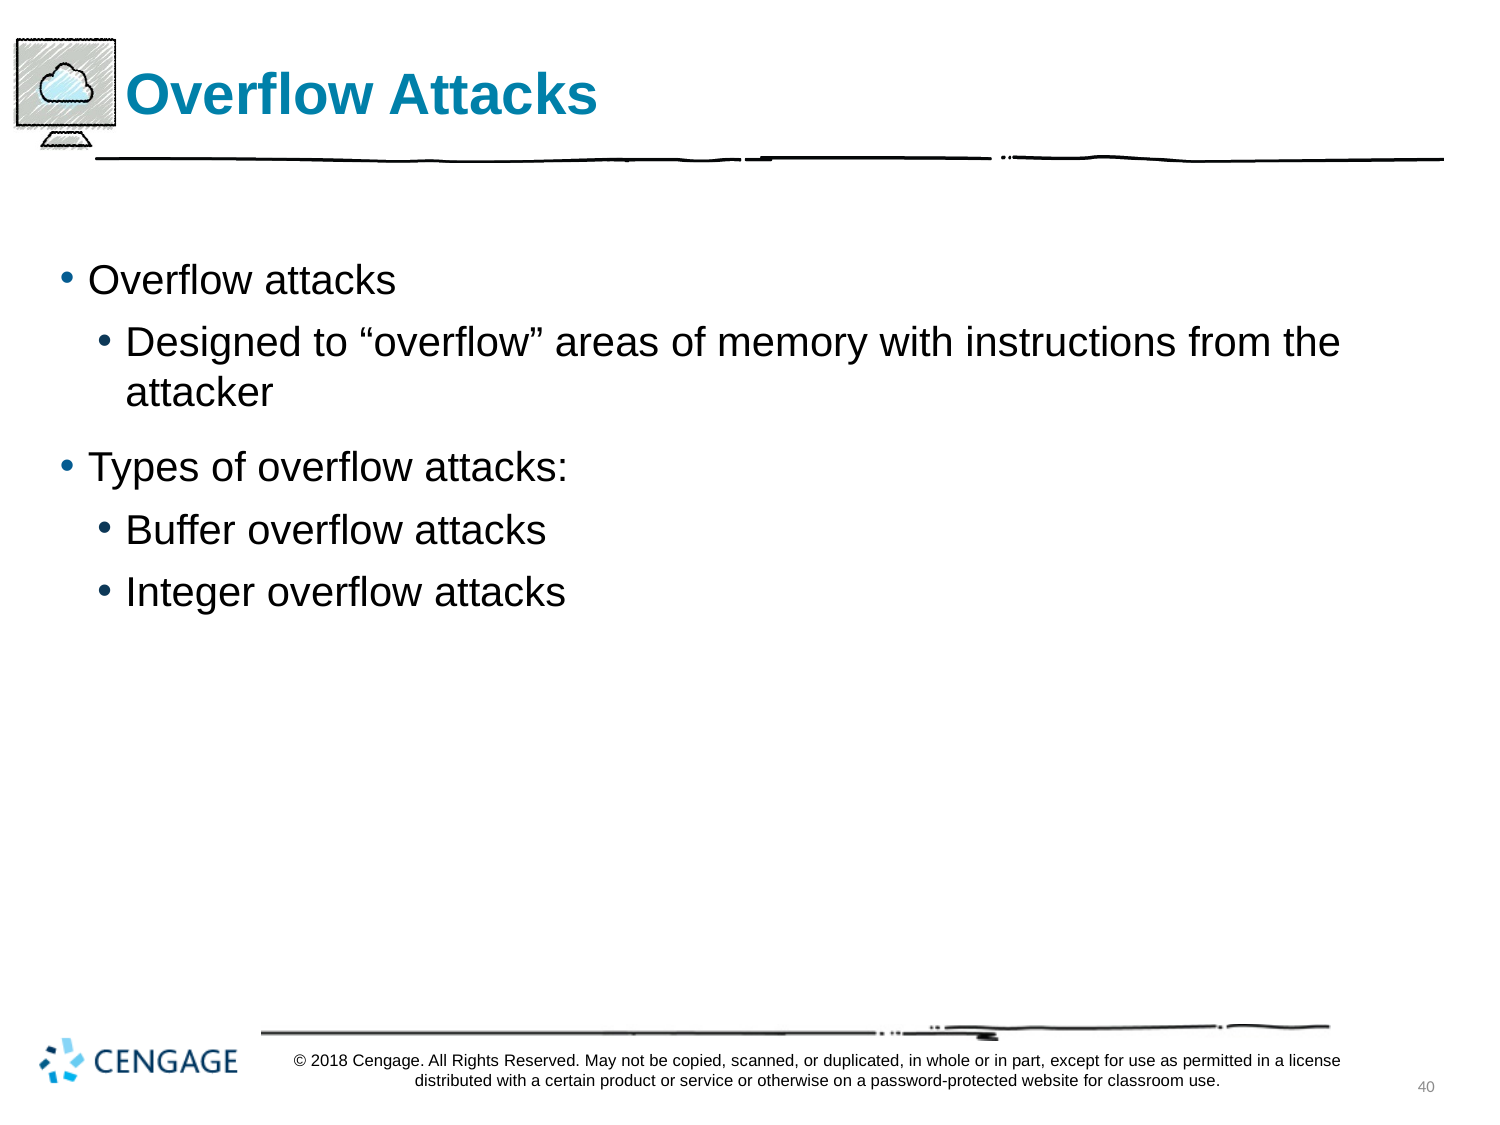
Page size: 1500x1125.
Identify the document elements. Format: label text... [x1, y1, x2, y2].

picture [95, 155, 1444, 163]
footer © 2018 Cengage. All Rights Reserved. May not be copied, scanned, or duplicated, in whole or in part, except for use as permitted in a license distributed with a certain product or service or otherwise on a password-protected website for classroom use. [262, 1050, 1375, 1091]
list Overflow attacks Designed to “overflow” areas of memory with instructions from the attacker Types of overflow attacks: Buffer overflow attacks Integer overflow attacks [59, 252, 1441, 619]
picture [261, 1024, 1331, 1041]
title Overflow Attacks [125, 55, 1442, 127]
picture [19, 1024, 250, 1096]
picture [13, 36, 117, 151]
